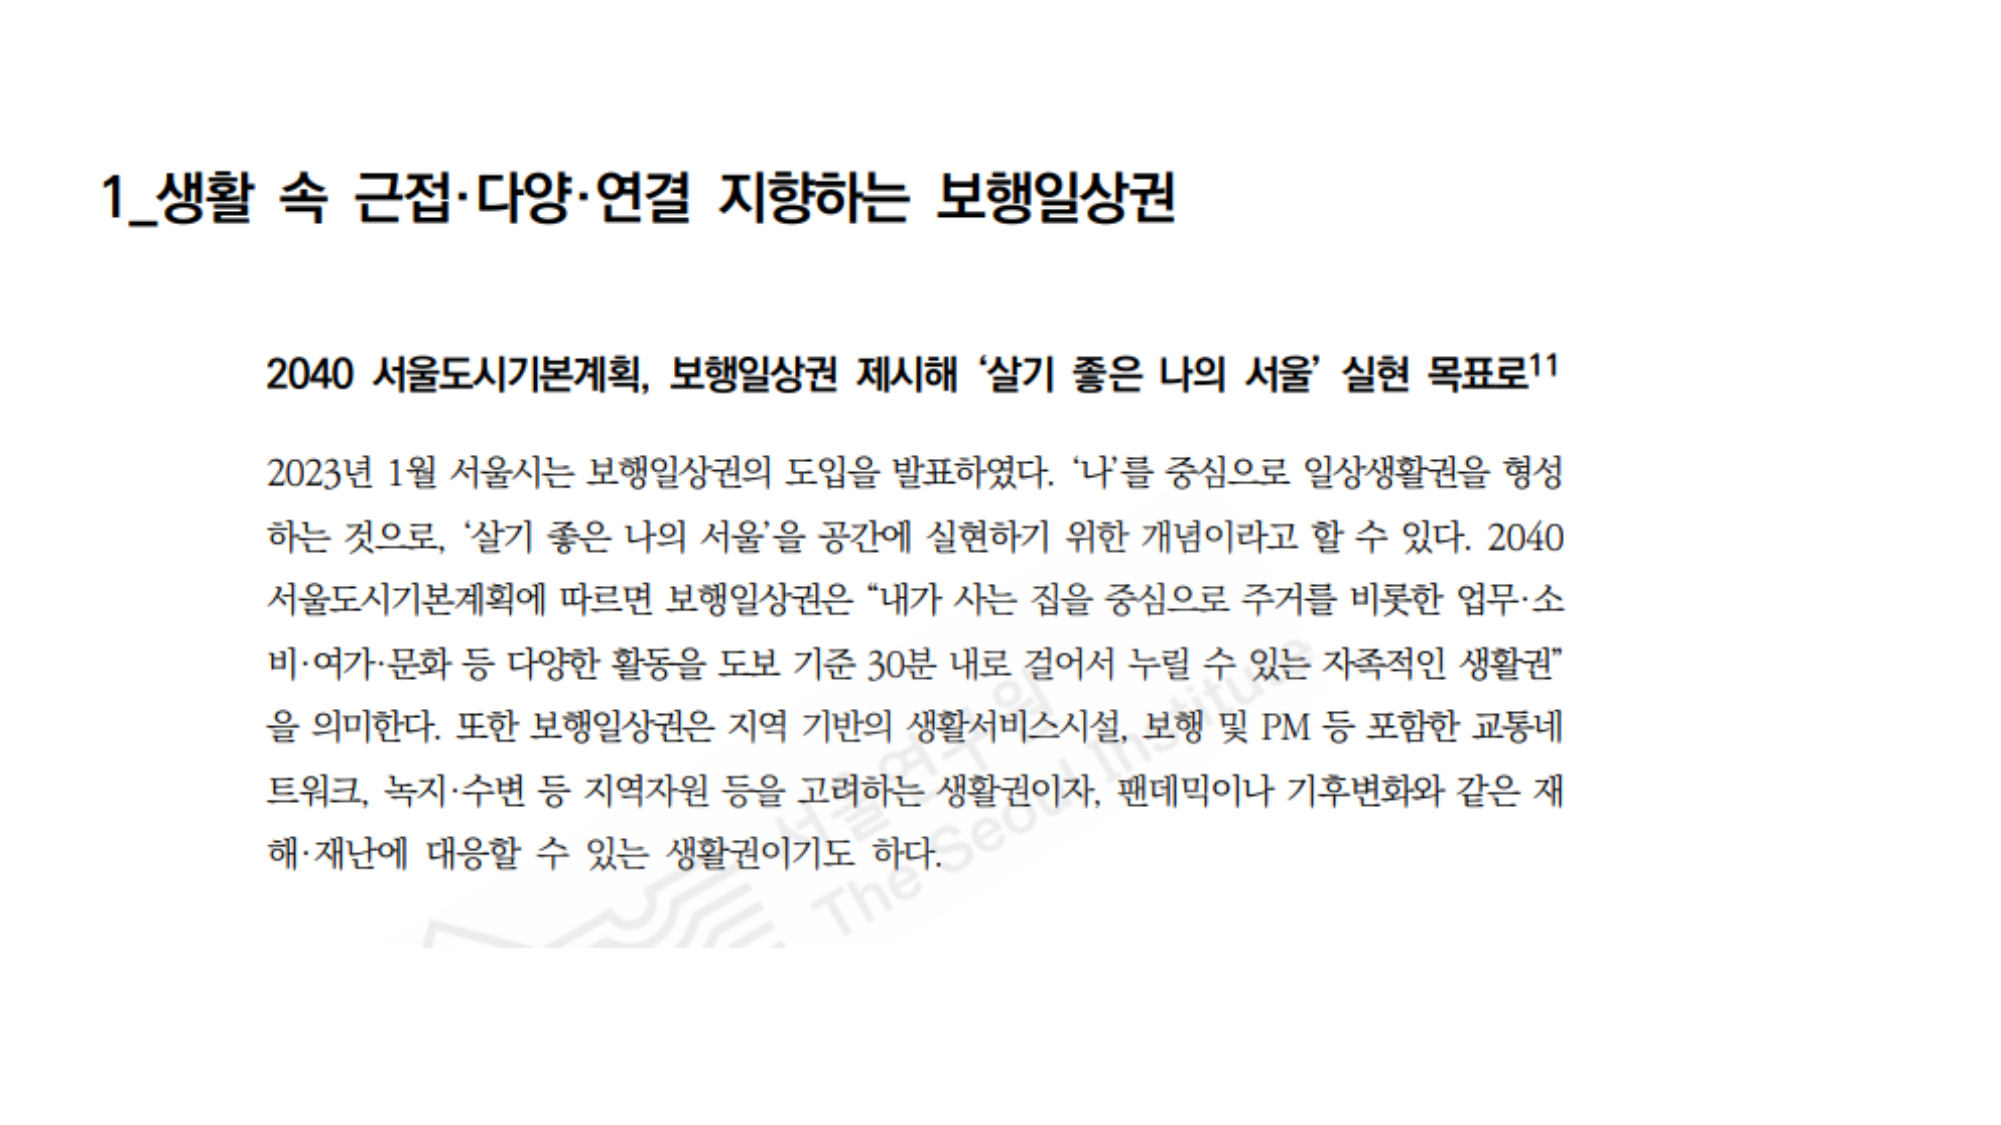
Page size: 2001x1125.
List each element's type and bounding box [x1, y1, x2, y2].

list [0, 95, 1600, 948]
